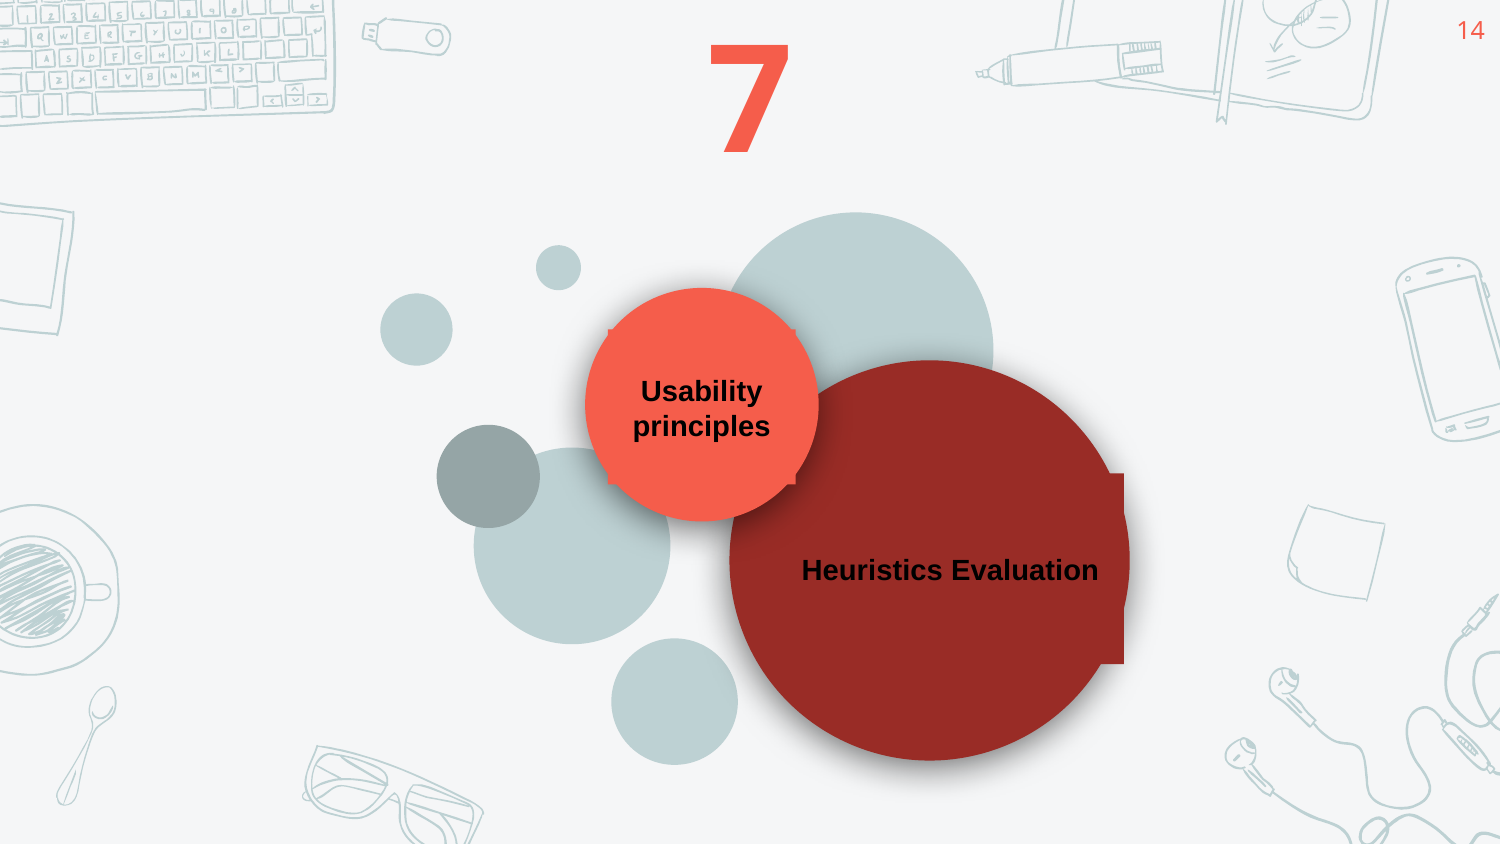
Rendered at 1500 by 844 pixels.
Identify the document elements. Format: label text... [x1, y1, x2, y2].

slide_number 14 [1435, 0, 1500, 53]
title 7 [185, 102, 1315, 198]
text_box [584, 287, 819, 522]
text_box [729, 360, 1130, 761]
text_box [369, 173, 1033, 783]
